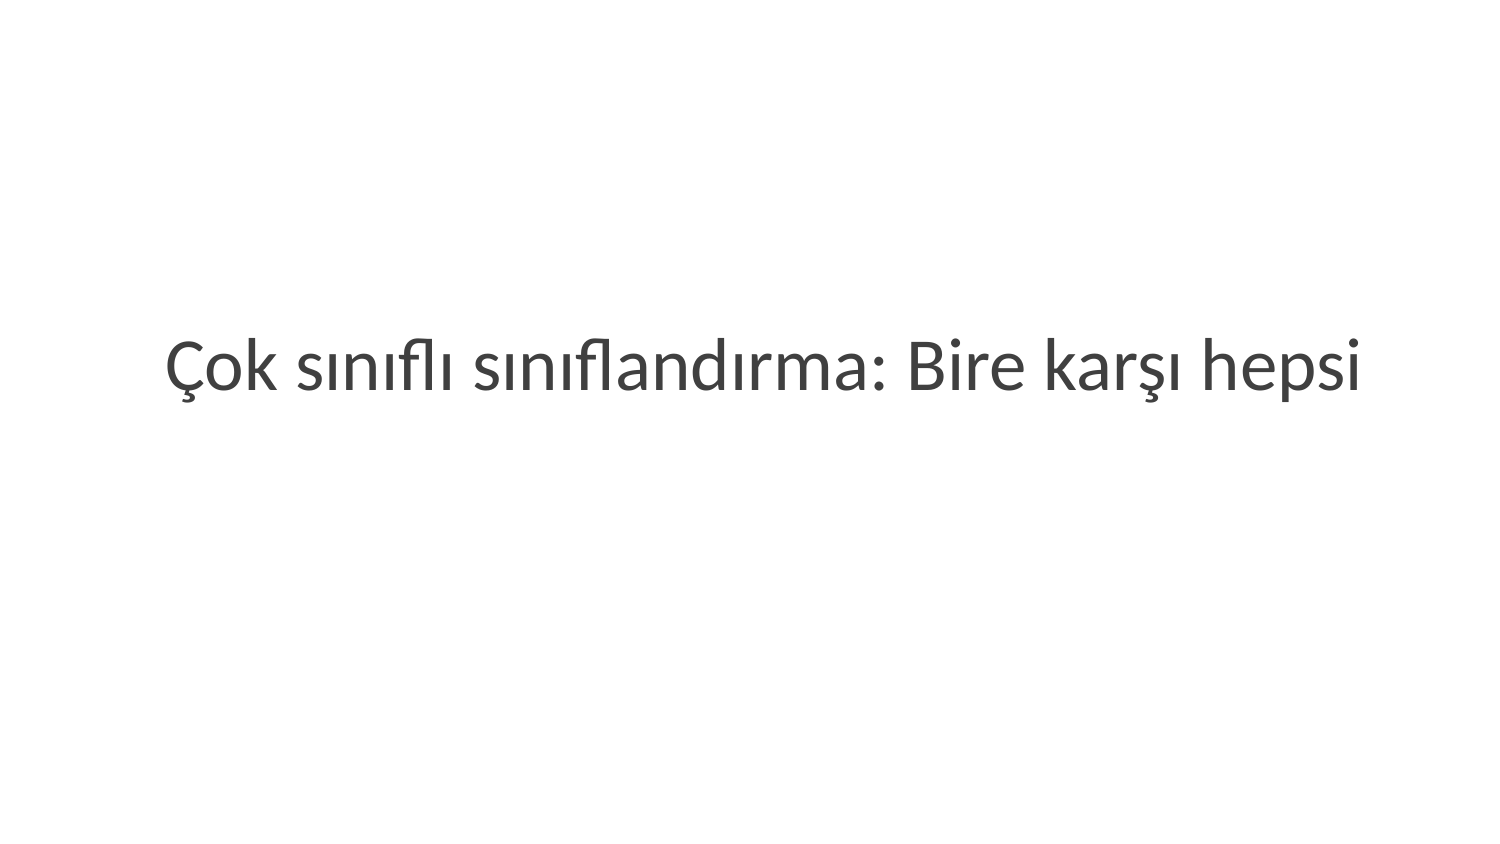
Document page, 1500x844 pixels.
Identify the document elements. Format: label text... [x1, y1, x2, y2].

title Çok sınıflı sınıflandırma: Bire karşı hepsi [150, 304, 1413, 417]
